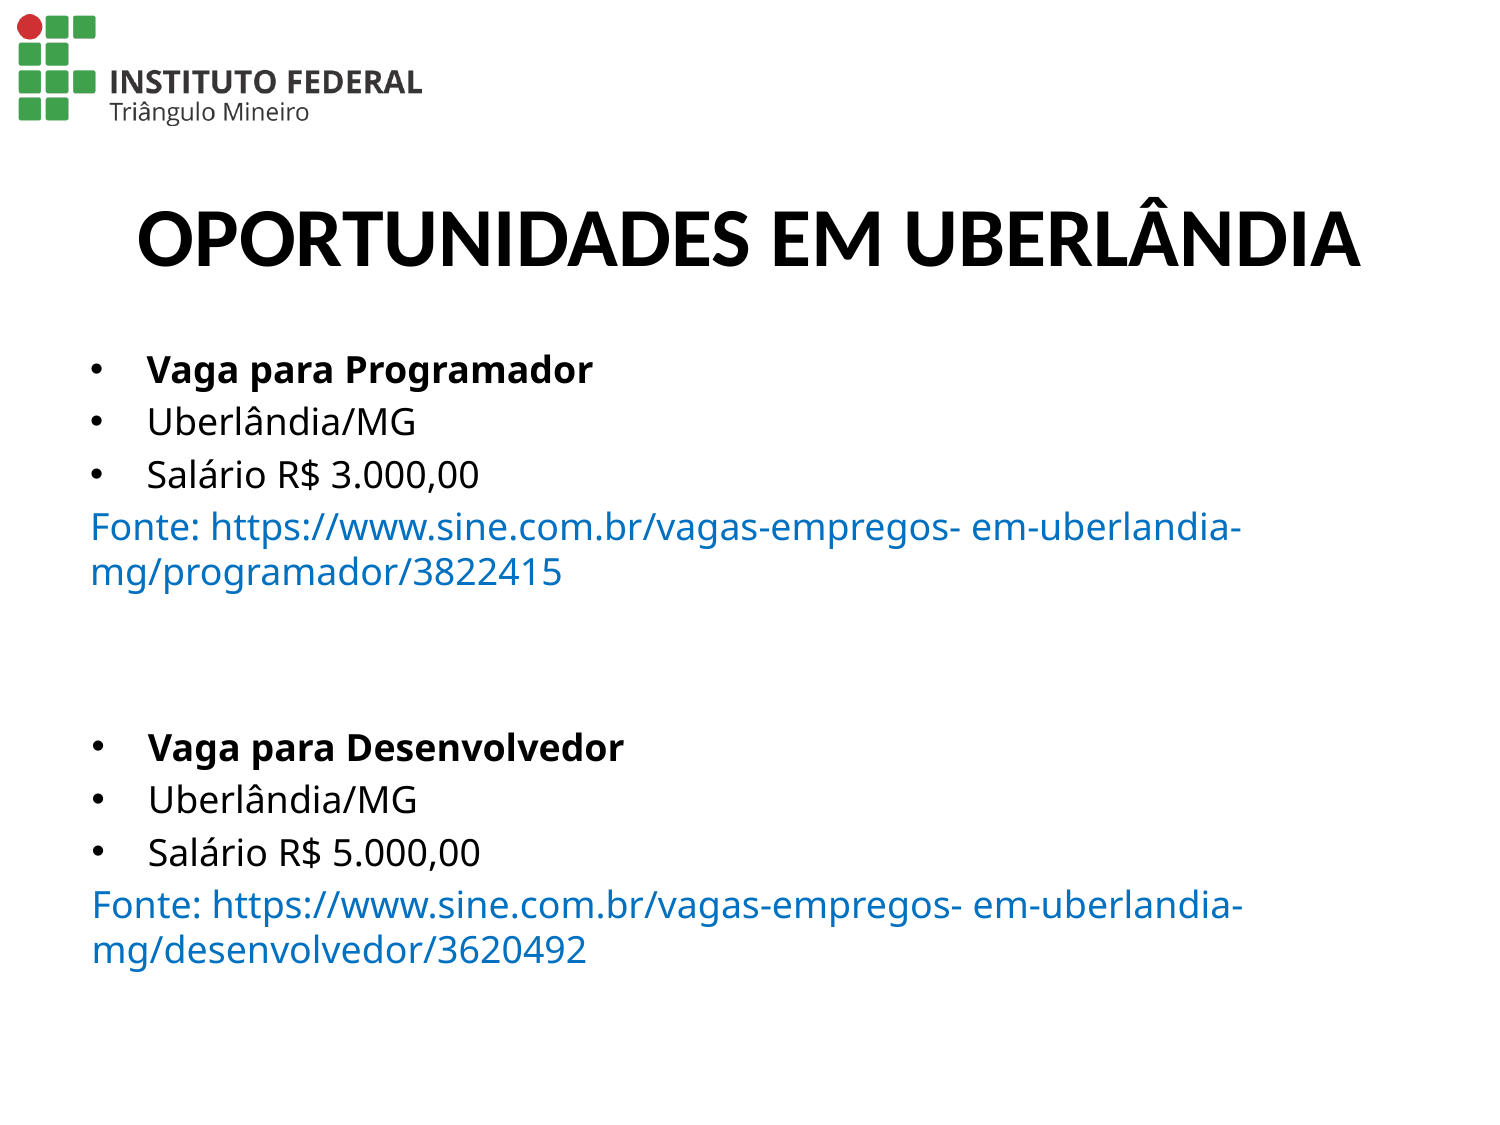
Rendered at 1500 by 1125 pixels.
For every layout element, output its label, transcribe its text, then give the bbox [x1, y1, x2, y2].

title OPORTUNIDADES EM UBERLÂNDIA [75, 138, 1425, 327]
list Vaga para Programador Uberlândia/MG Salário R$ 3.000,00 Fonte: https://www.sine.com.br/vagas-empregos- em-uberlandia- mg/programador/3822415 [75, 338, 1447, 646]
picture [17, 13, 422, 126]
text_box Vaga para Desenvolvedor Uberlândia/MG Salário R$ 5.000,00 Fonte: https://www.sine.com.br/vagas-empregos- em-uberlandia- mg/desenvolvedor/3620492 [76, 716, 1437, 1000]
